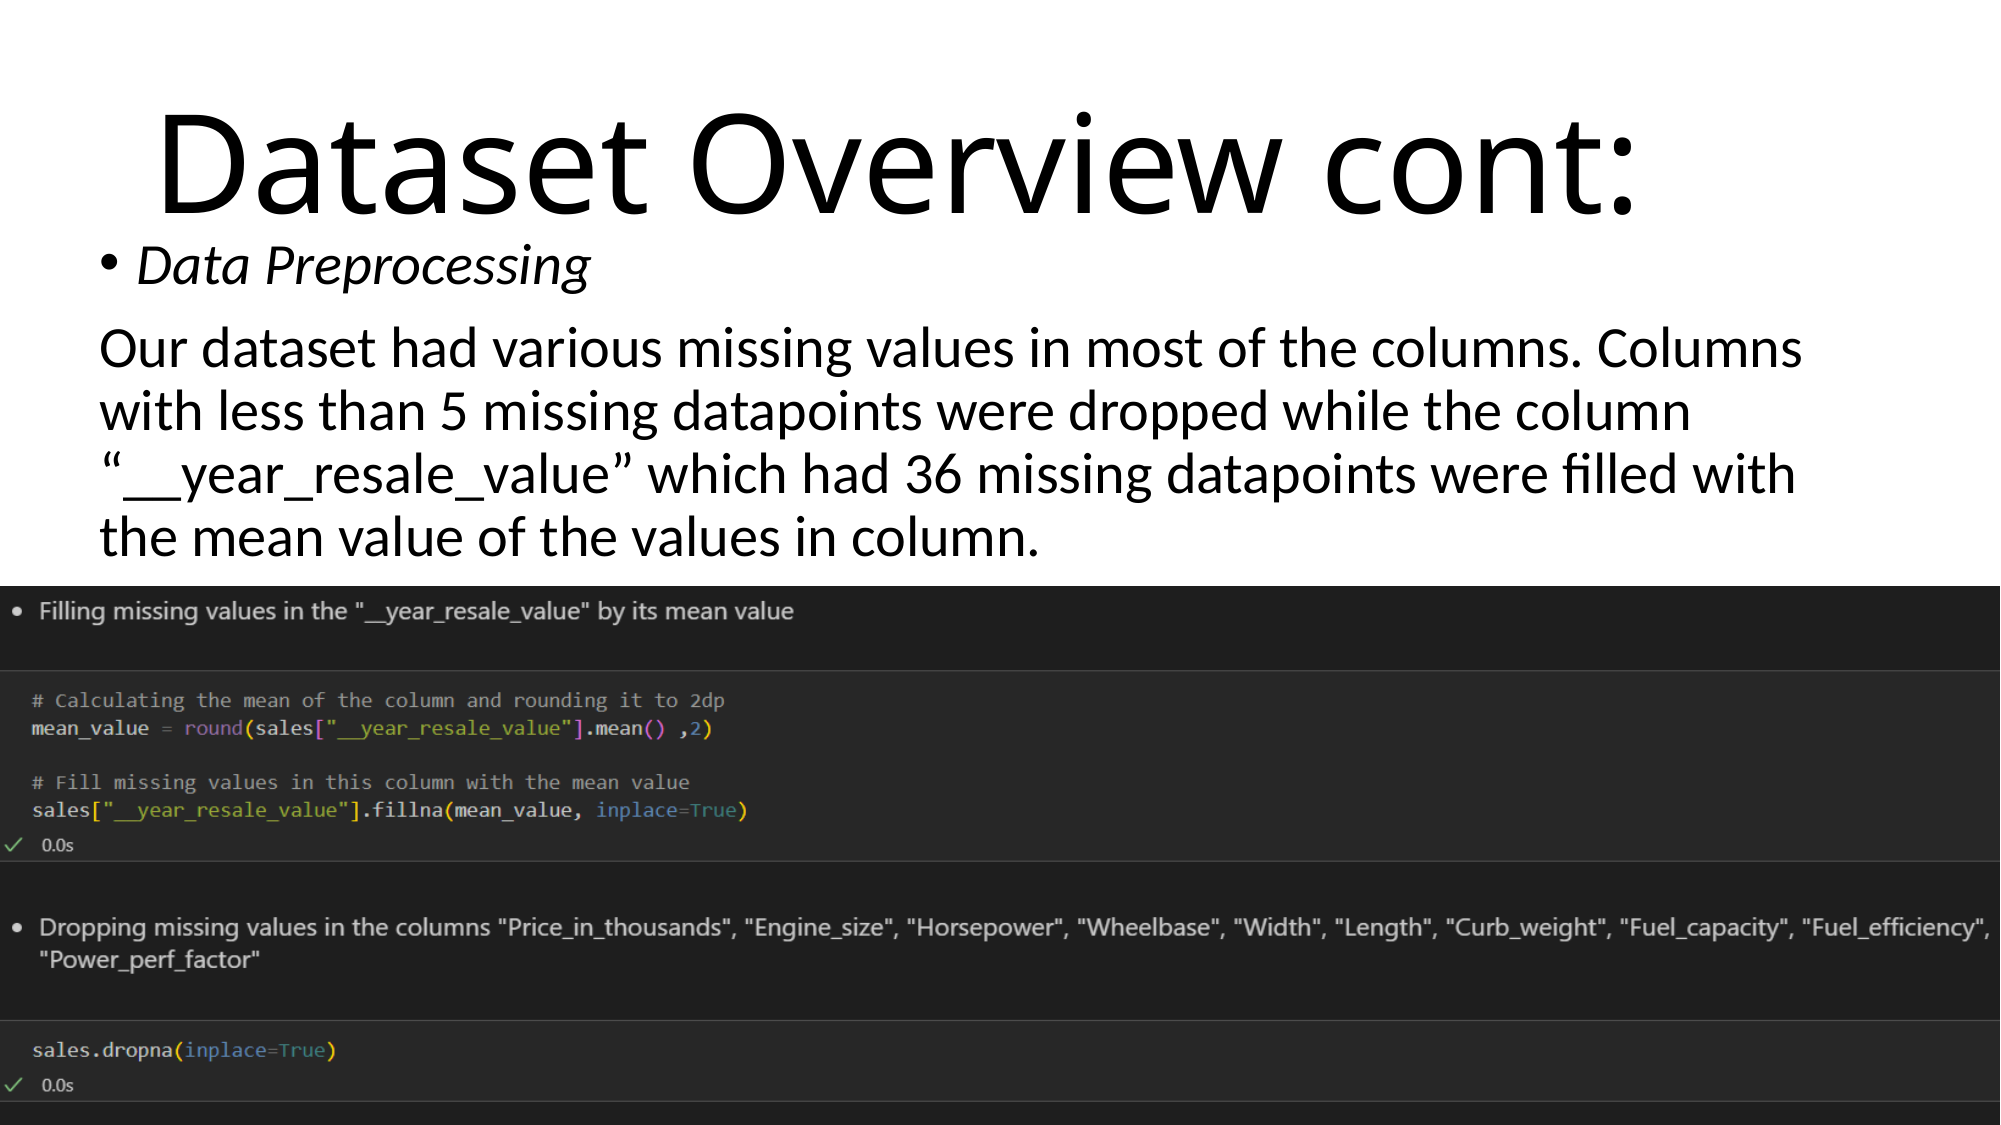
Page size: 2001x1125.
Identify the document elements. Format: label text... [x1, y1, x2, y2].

list Data Preprocessing Our dataset had various missing values in most of the columns. Columns with less than 5 missing datapoints were dropped while the column “__year_resale_value” which had 36 missing datapoints were filled with the mean value of the values in column. [84, 226, 1863, 586]
picture [0, 586, 2000, 1125]
title Dataset Overview cont: [137, 59, 1863, 226]
